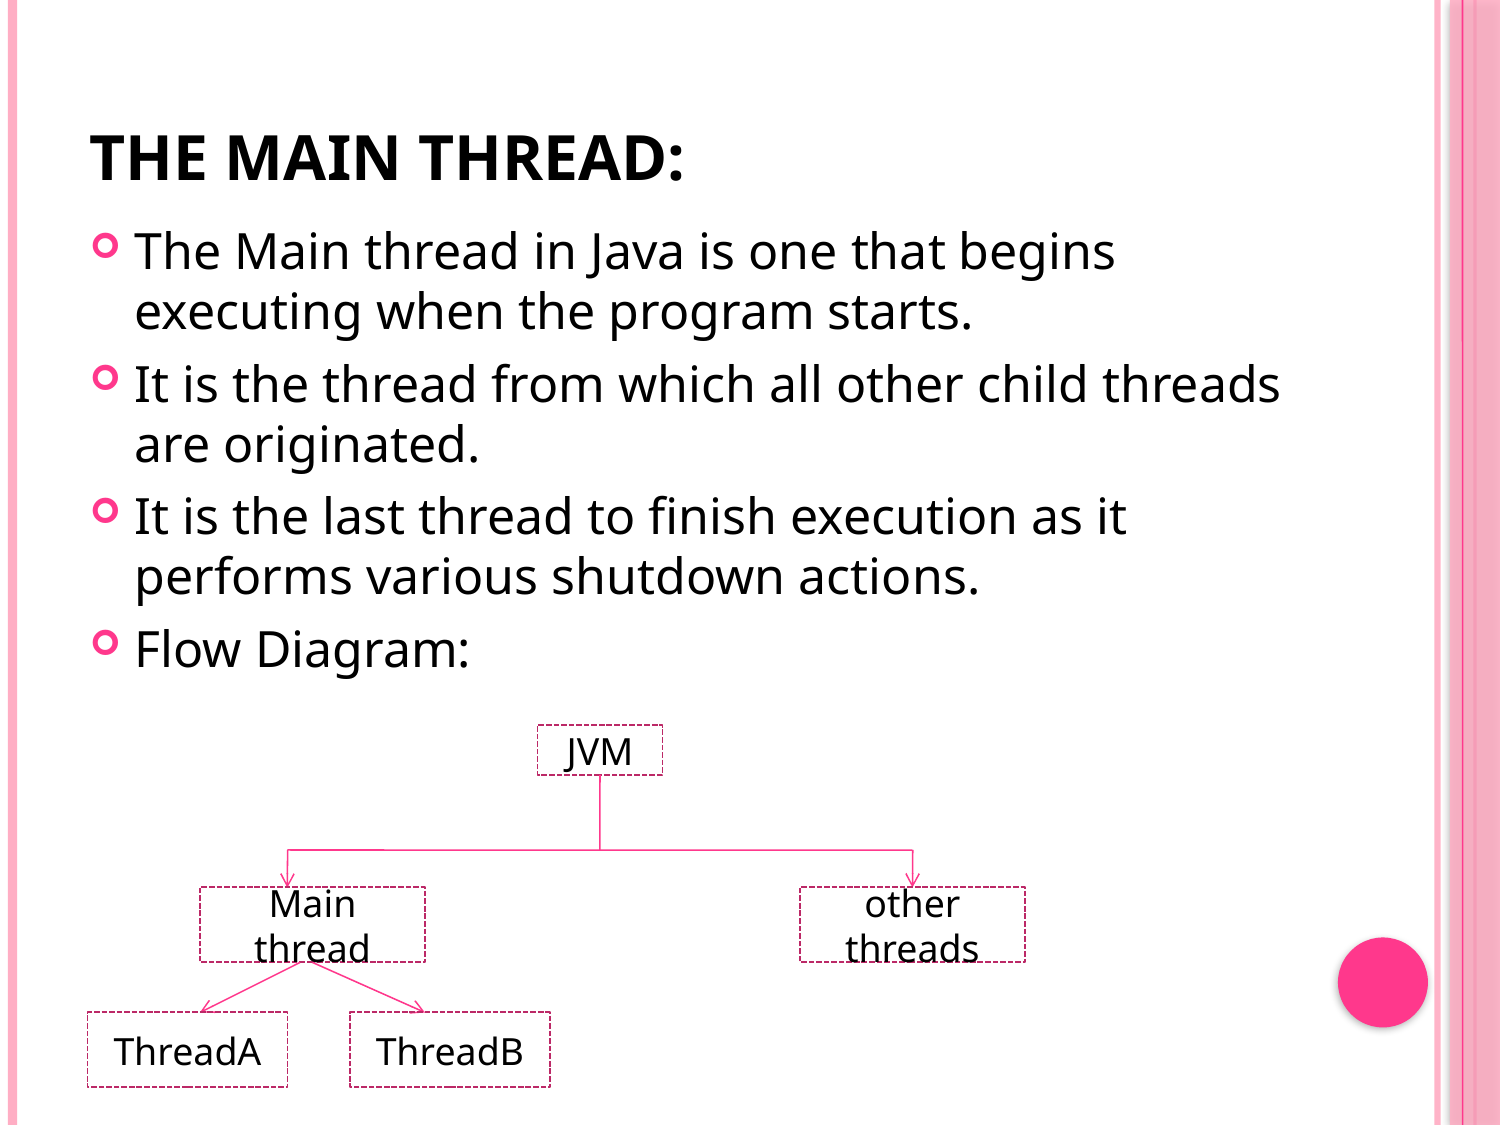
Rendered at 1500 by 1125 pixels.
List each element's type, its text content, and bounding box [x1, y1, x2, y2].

text_box ThreadA [87, 1011, 288, 1088]
text_box ThreadB [349, 1011, 551, 1088]
list The Main thread in Java is one that begins executing when the program starts. It is the thread from which all other child threads are originated. It is the last thread to finish execution as it performs various shutdown actions. Flow Diagram: [75, 212, 1300, 1100]
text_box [199, 962, 301, 1013]
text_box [343, 930, 394, 1044]
text_box JVM [537, 724, 663, 776]
title The Main Thread: [75, 45, 1300, 200]
text_box Main thread [199, 886, 426, 963]
text_box other threads [799, 886, 1026, 963]
